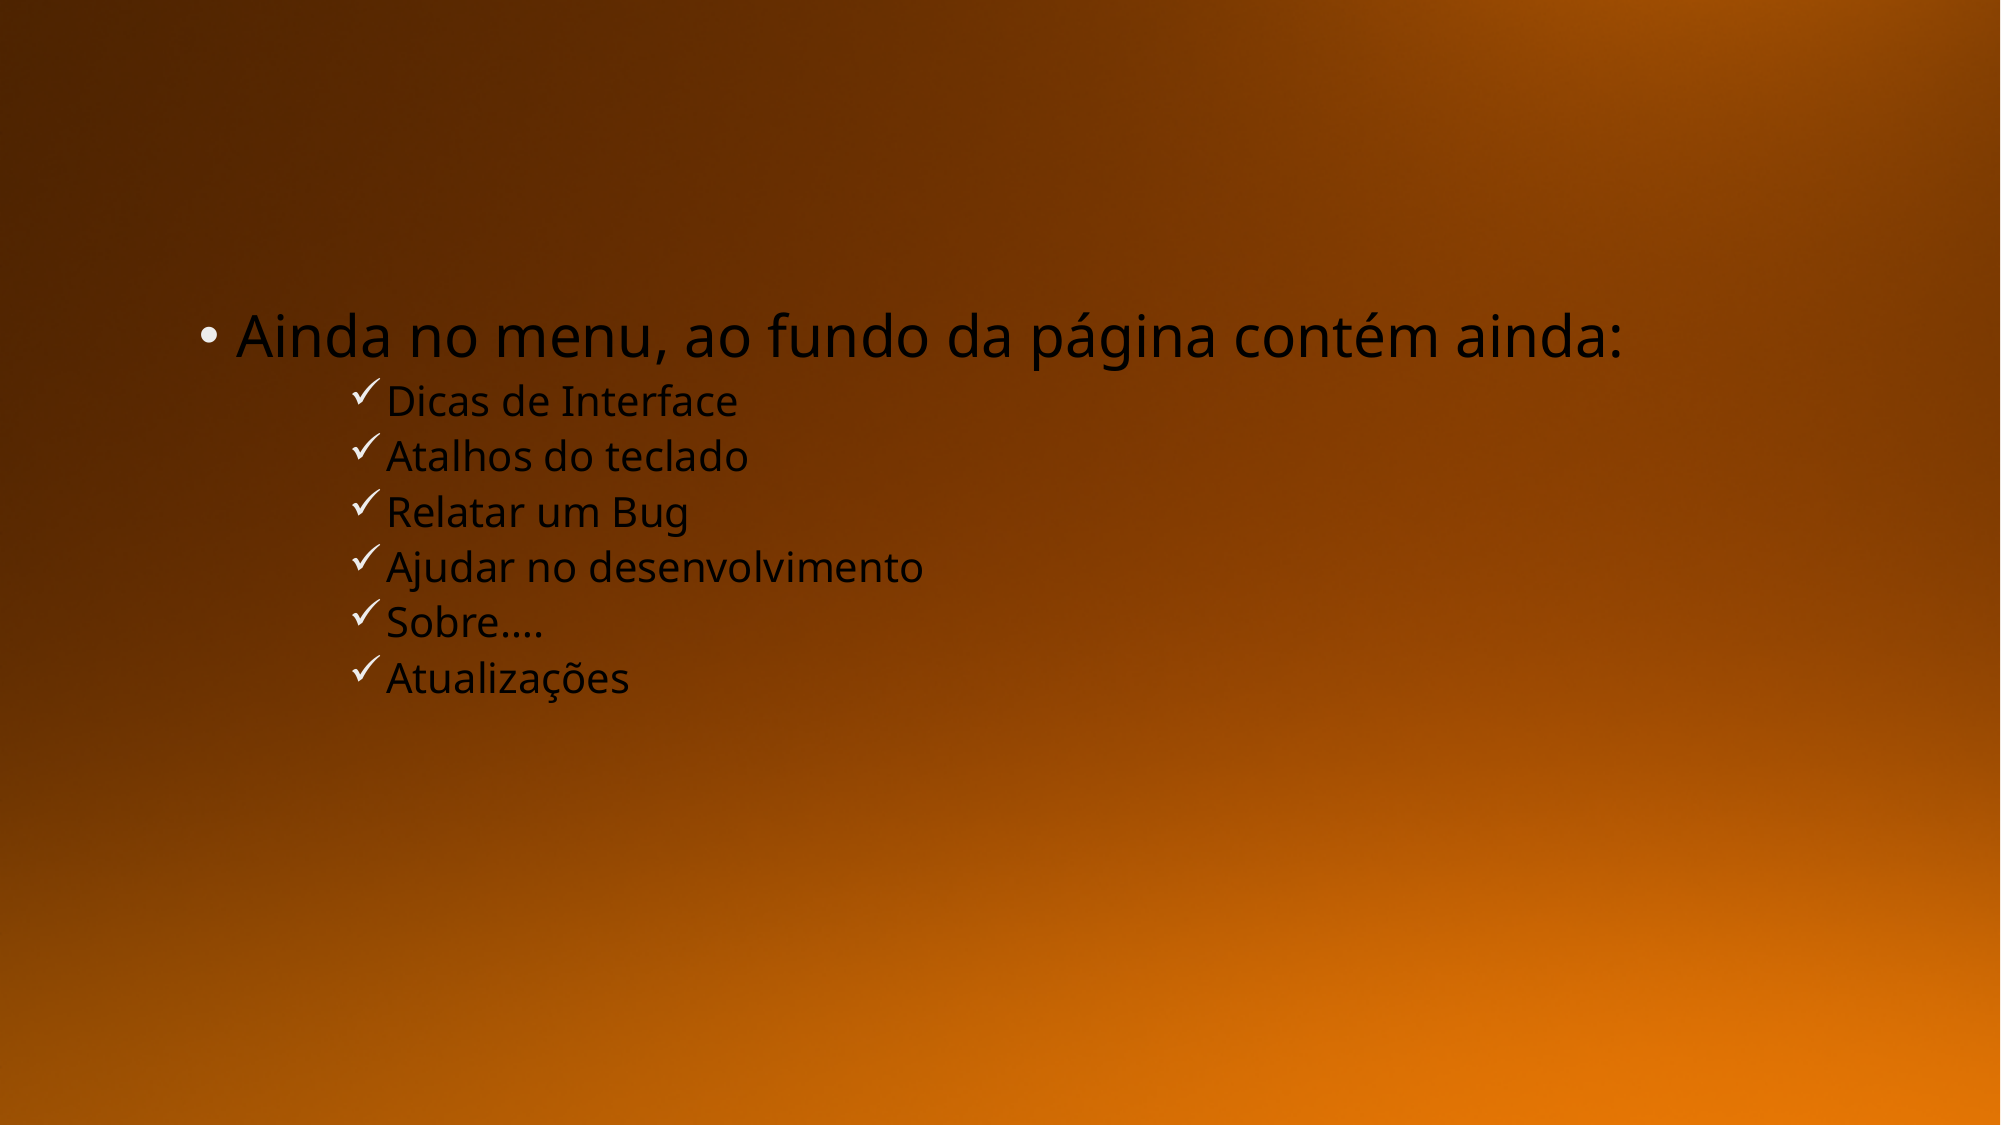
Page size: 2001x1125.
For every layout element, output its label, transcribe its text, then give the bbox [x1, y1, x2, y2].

list Ainda no menu, ao fundo da página contém ainda: Dicas de Interface Atalhos do teclado Relatar um Bug Ajudar no desenvolvimento Sobre…. Atualizações [183, 299, 1863, 1014]
picture [0, 0, 2001, 1125]
